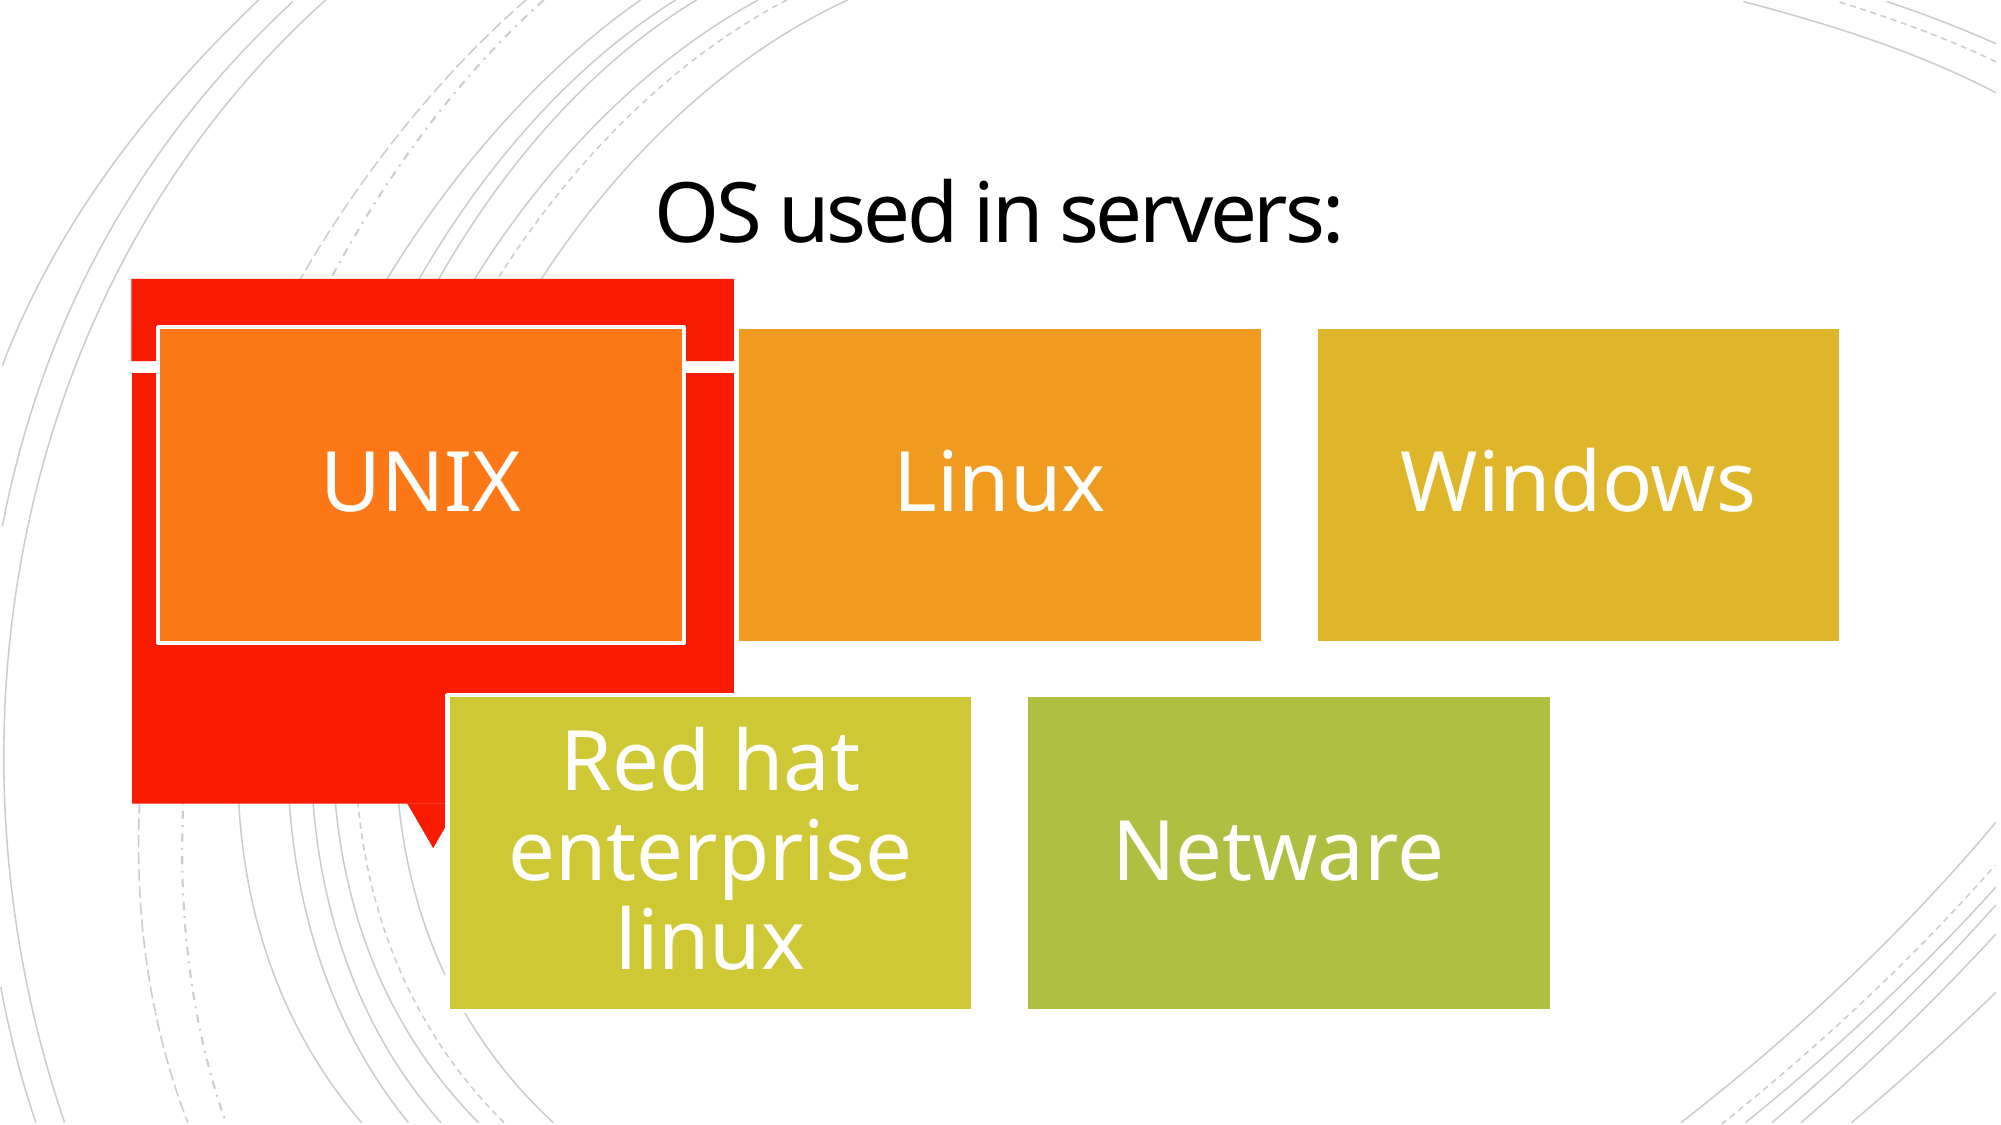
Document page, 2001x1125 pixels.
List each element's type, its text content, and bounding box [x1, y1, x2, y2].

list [132, 326, 1868, 1012]
title OS used in servers: [288, 131, 1712, 304]
